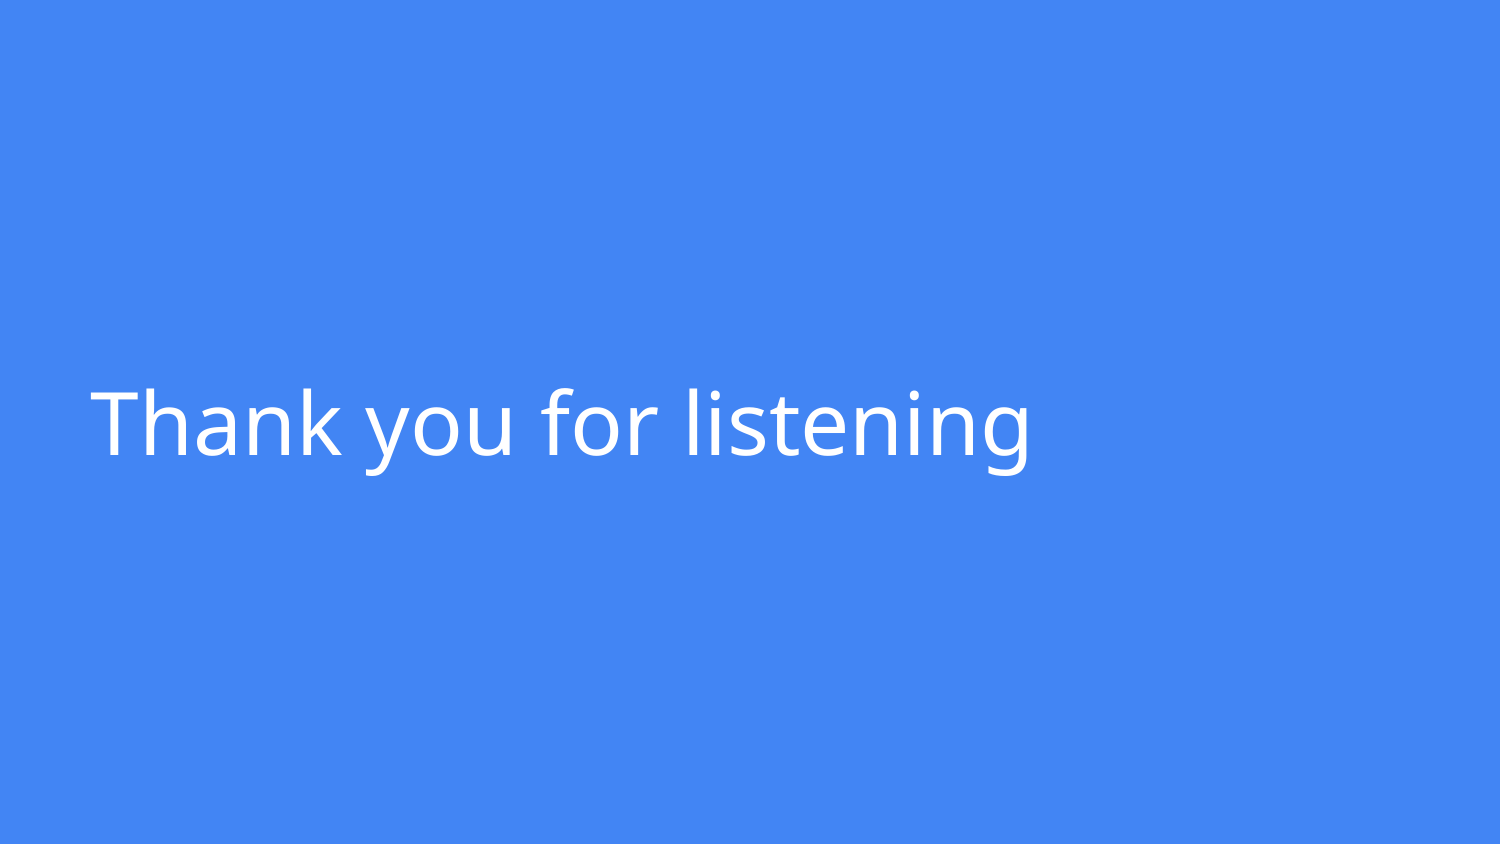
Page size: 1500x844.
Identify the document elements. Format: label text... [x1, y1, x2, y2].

title Thank you for listening [75, 338, 1425, 505]
